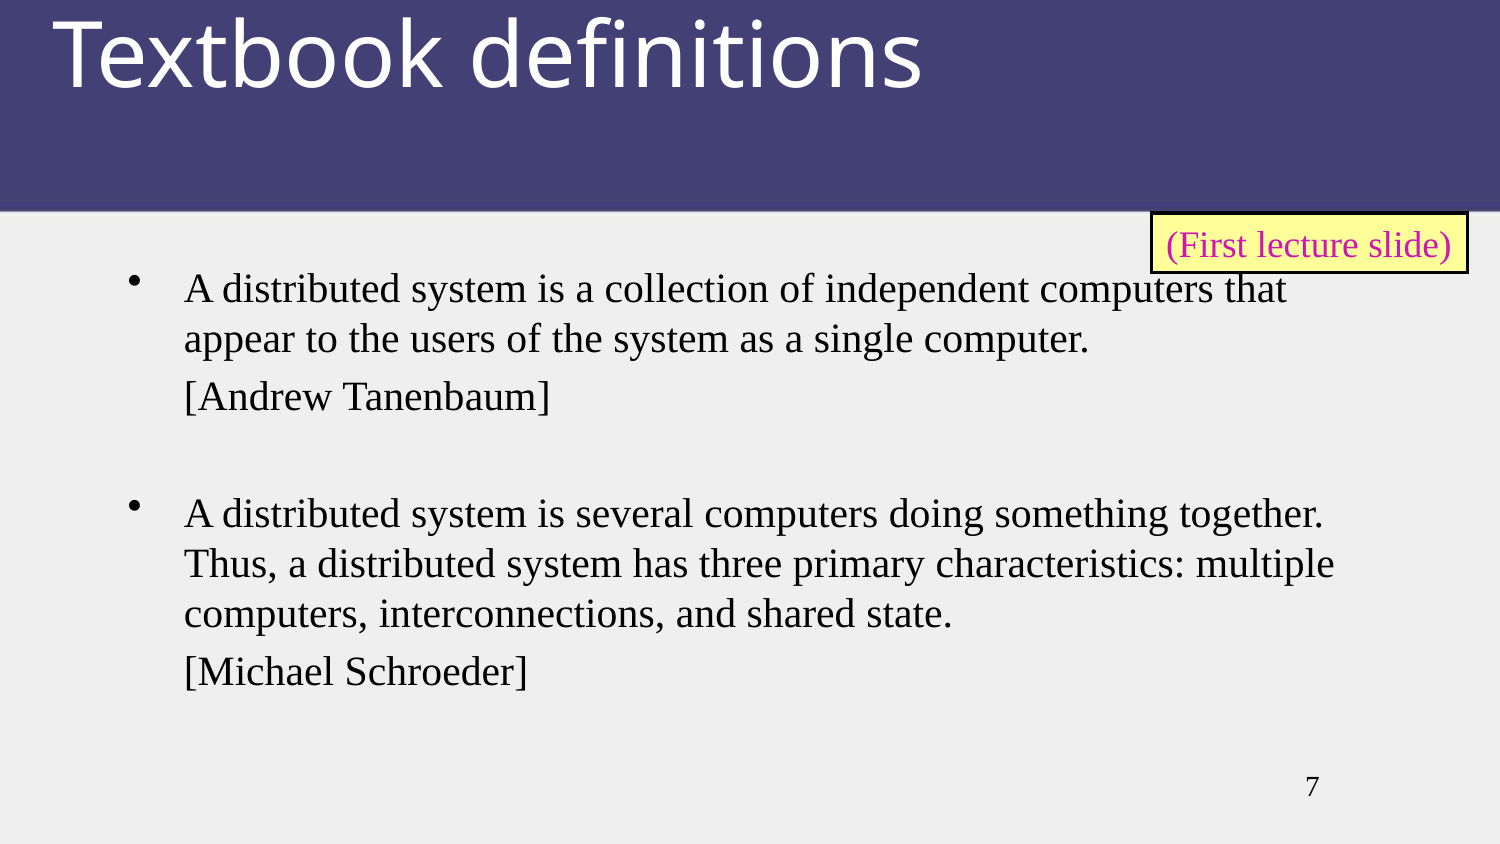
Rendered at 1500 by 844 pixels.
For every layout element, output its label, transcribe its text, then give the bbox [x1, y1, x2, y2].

list A distributed system is a collection of independent computers that appear to the users of the system as a single computer. [Andrew Tanenbaum] A distributed system is several computers doing something together. Thus, a distributed system has three primary characteristics: multiple computers, interconnections, and shared state. [Michael Schroeder] [112, 253, 1388, 760]
text_box (First lecture slide) [1151, 212, 1468, 273]
picture [0, 0, 1500, 844]
text_box 7 [1137, 759, 1488, 805]
title Textbook definitions [37, 18, 1250, 84]
